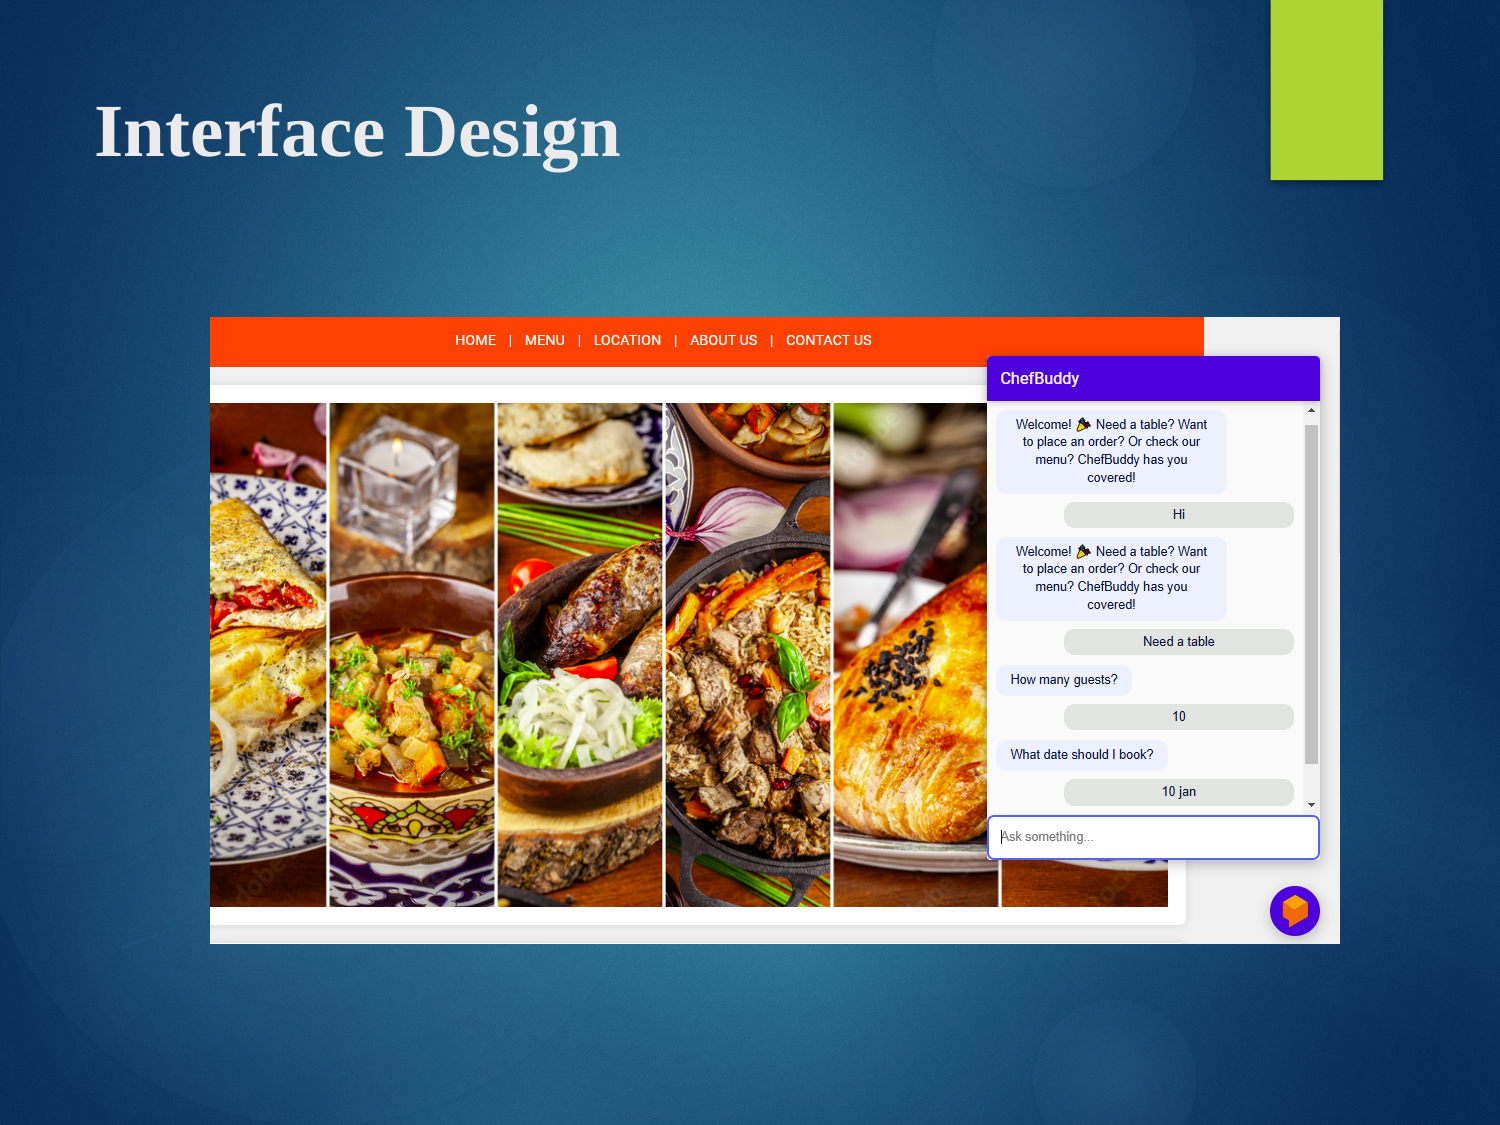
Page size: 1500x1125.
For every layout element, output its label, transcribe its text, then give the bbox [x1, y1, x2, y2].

picture [210, 317, 1340, 945]
title Interface Design [79, 74, 1237, 285]
